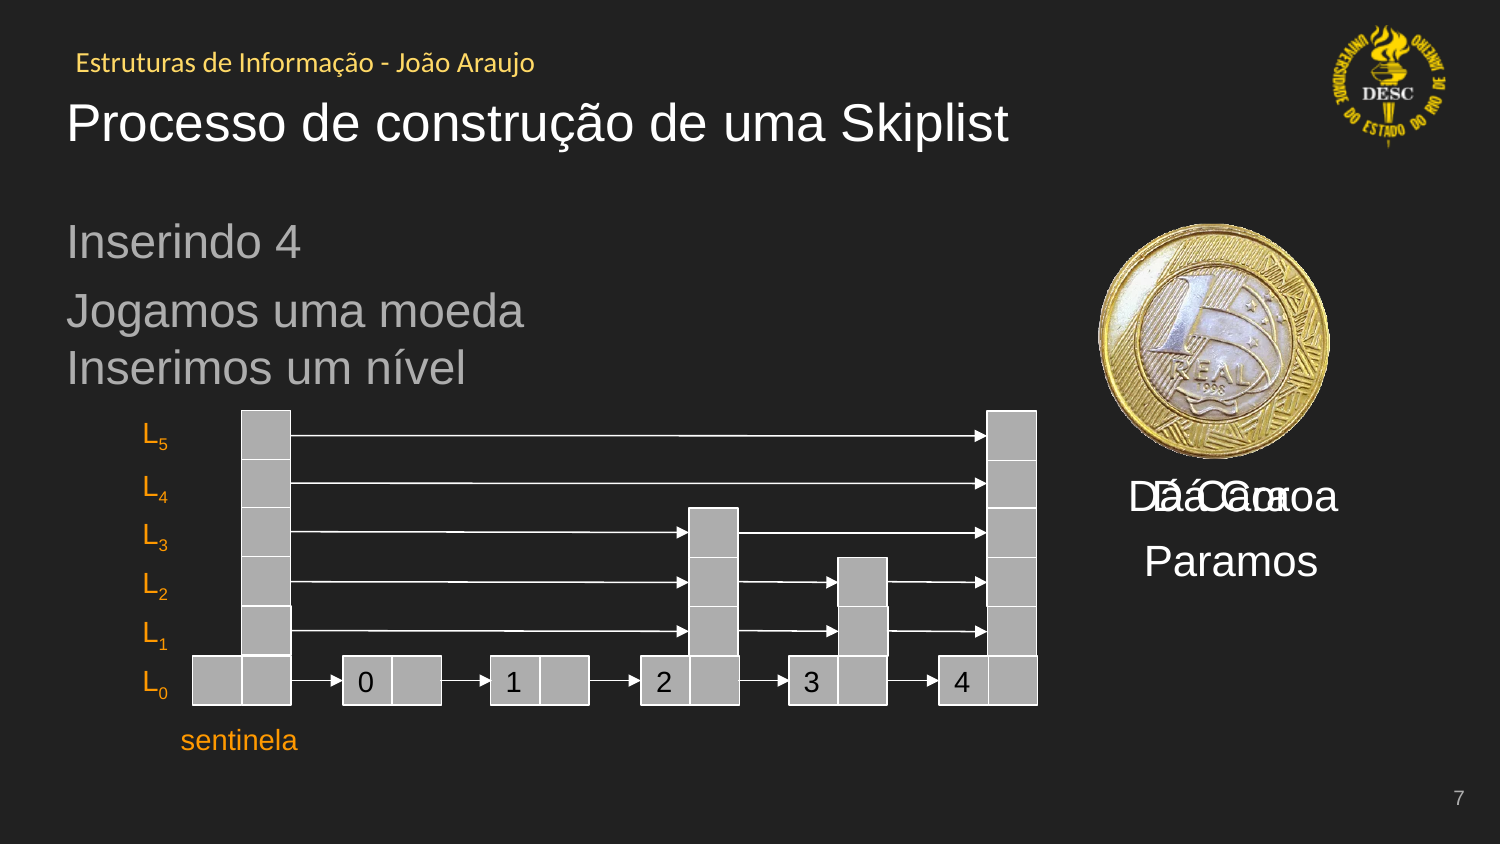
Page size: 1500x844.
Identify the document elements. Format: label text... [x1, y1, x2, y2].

text_box Paramos [1128, 518, 1449, 601]
text_box Dá Coroa [1136, 452, 1457, 535]
text_box 3 [788, 655, 837, 706]
text_box [987, 461, 1037, 509]
text_box [837, 655, 888, 706]
text_box [241, 508, 291, 557]
list Inserimos um nível [51, 326, 506, 391]
text_box Dá Cara [1112, 468, 1136, 535]
text_box L3 [127, 523, 190, 570]
text_box [837, 557, 888, 607]
text_box [987, 607, 1037, 656]
text_box 2 [640, 655, 690, 706]
text_box [392, 655, 442, 706]
text_box [688, 607, 739, 656]
text_box 1 [490, 655, 539, 706]
text_box [241, 460, 291, 508]
text_box [988, 655, 1038, 706]
list Inserindo 4 [51, 200, 1449, 265]
text_box L2 [127, 570, 190, 619]
text_box [241, 557, 291, 606]
text_box [192, 655, 241, 705]
text_box [690, 655, 740, 706]
text_box L4 [127, 469, 190, 523]
text_box 4 [939, 655, 988, 706]
text_box [241, 606, 291, 656]
text_box L5 [127, 398, 190, 469]
text_box [987, 411, 1037, 461]
text_box [838, 607, 888, 656]
text_box L1 [127, 619, 190, 669]
picture [1087, 217, 1338, 460]
text_box [987, 509, 1037, 558]
text_box [688, 558, 739, 607]
slide_number ‹#› [1389, 764, 1480, 830]
text_box [241, 410, 291, 460]
text_box [539, 655, 590, 706]
text_box L0 [127, 669, 190, 718]
text_box [241, 656, 291, 705]
text_box sentinela [165, 705, 323, 771]
picture [1326, 25, 1449, 72]
list Jogamos uma moeda [51, 268, 618, 334]
text_box 0 [342, 655, 392, 706]
text_box [987, 558, 1037, 607]
text_box [688, 508, 739, 558]
title Processo de construção de uma Skiplist [51, 72, 1449, 167]
